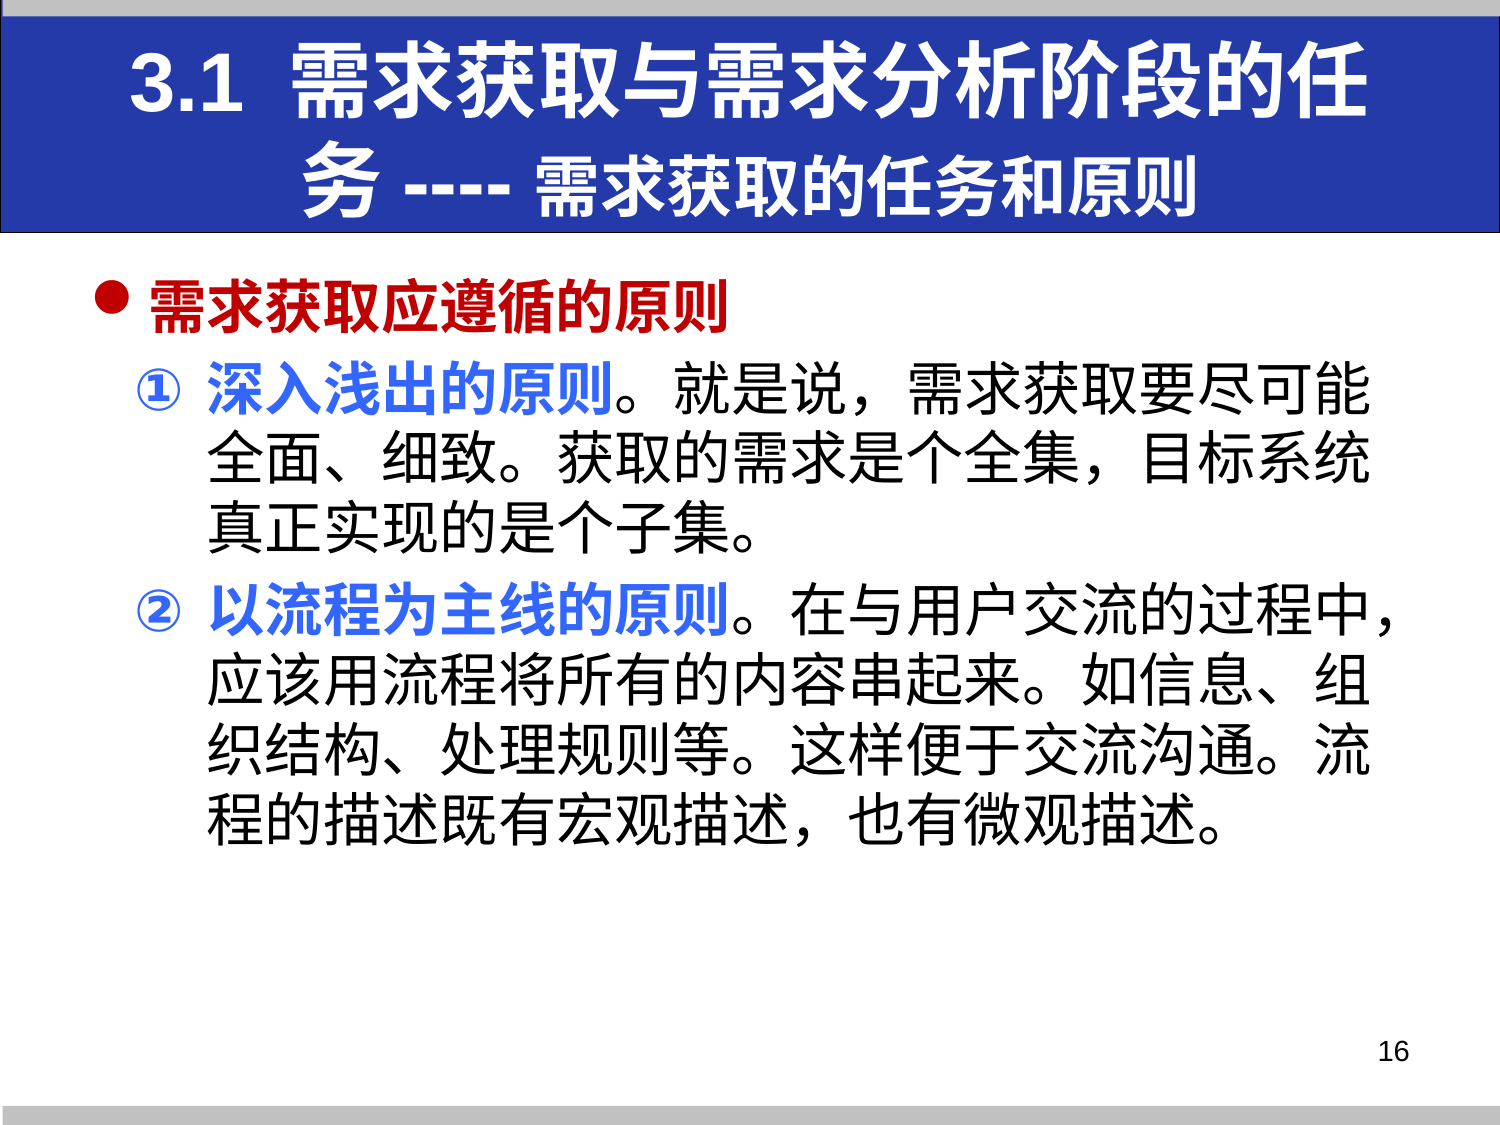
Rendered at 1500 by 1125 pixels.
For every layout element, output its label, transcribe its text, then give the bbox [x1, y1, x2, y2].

title 3.1 需求获取与需求分析阶段的任务----需求获取的任务和原则 [74, 34, 1426, 223]
slide_number 16 [1074, 1024, 1426, 1103]
list 需求获取应遵循的原则 深入浅出的原则。就是说，需求获取要尽可能全面、细致。获取的需求是个全集，目标系统真正实现的是个子集。 以流程为主线的原则。在与用户交流的过程中，应该用流程将所有的内容串起来。如信息、组织结构、处理规则等。这样便于交流沟通。流程的描述既有宏观描述，也有微观描述。 [74, 262, 1426, 1006]
